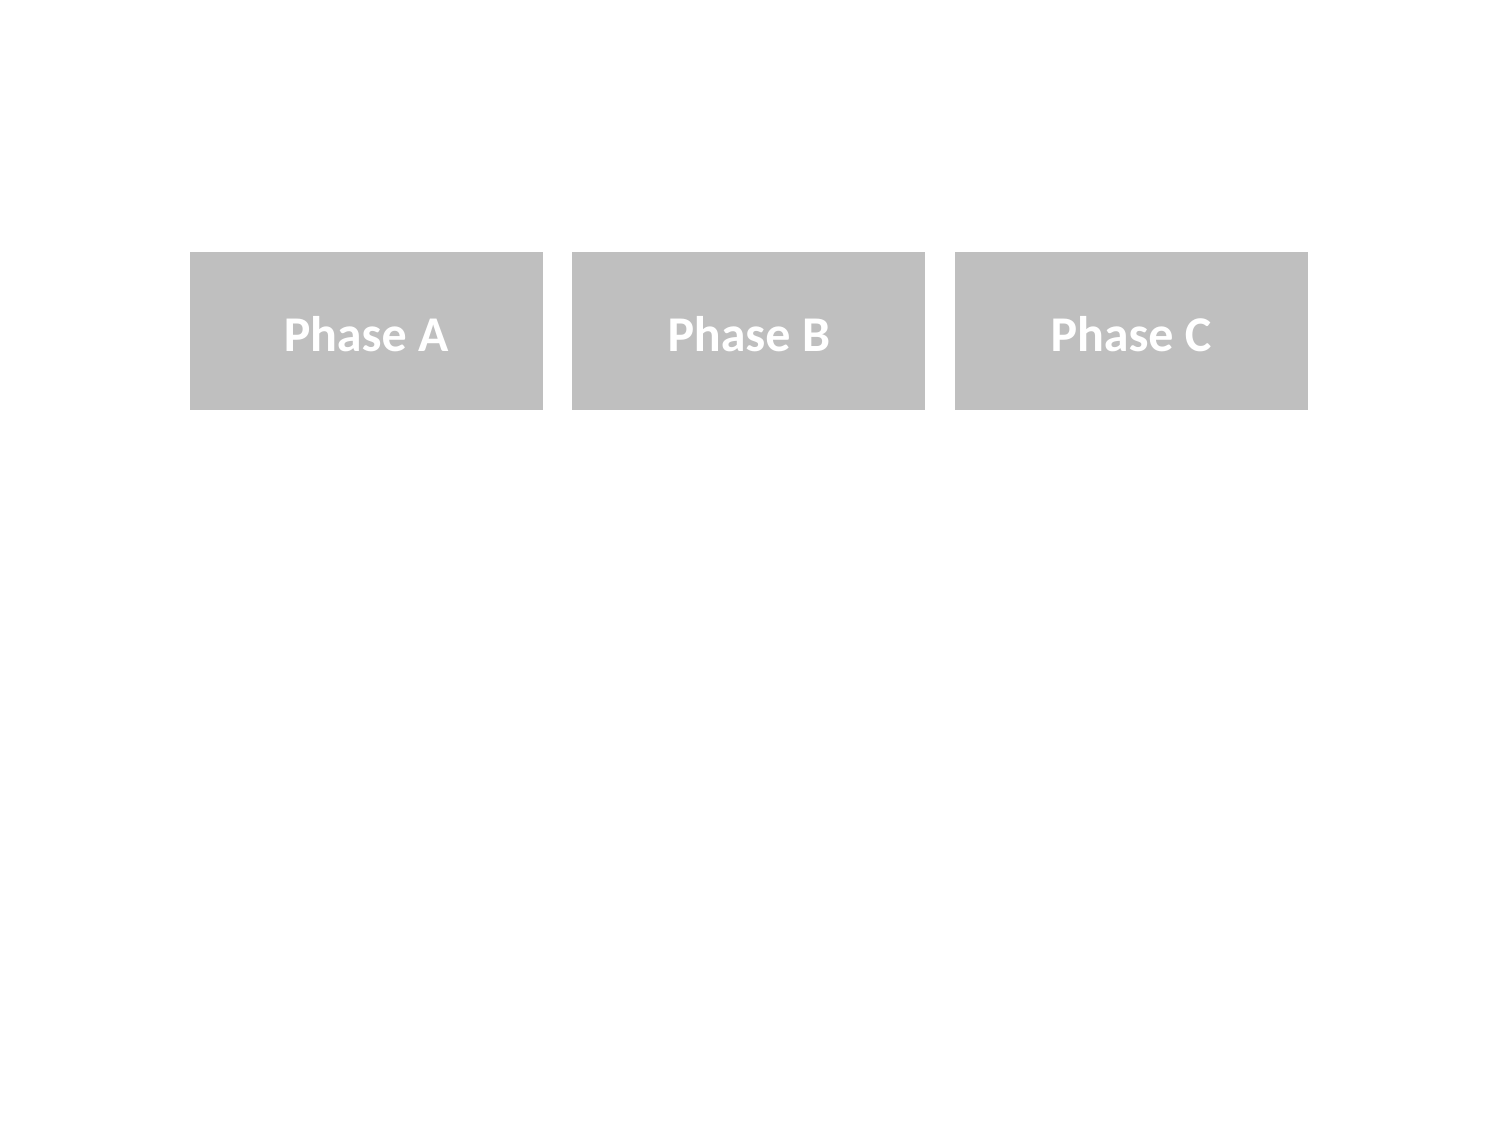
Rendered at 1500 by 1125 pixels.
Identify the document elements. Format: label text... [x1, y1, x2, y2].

text_box Phase A [185, 248, 547, 414]
text_box Phase B [568, 248, 929, 414]
text_box Phase C [950, 248, 1312, 414]
